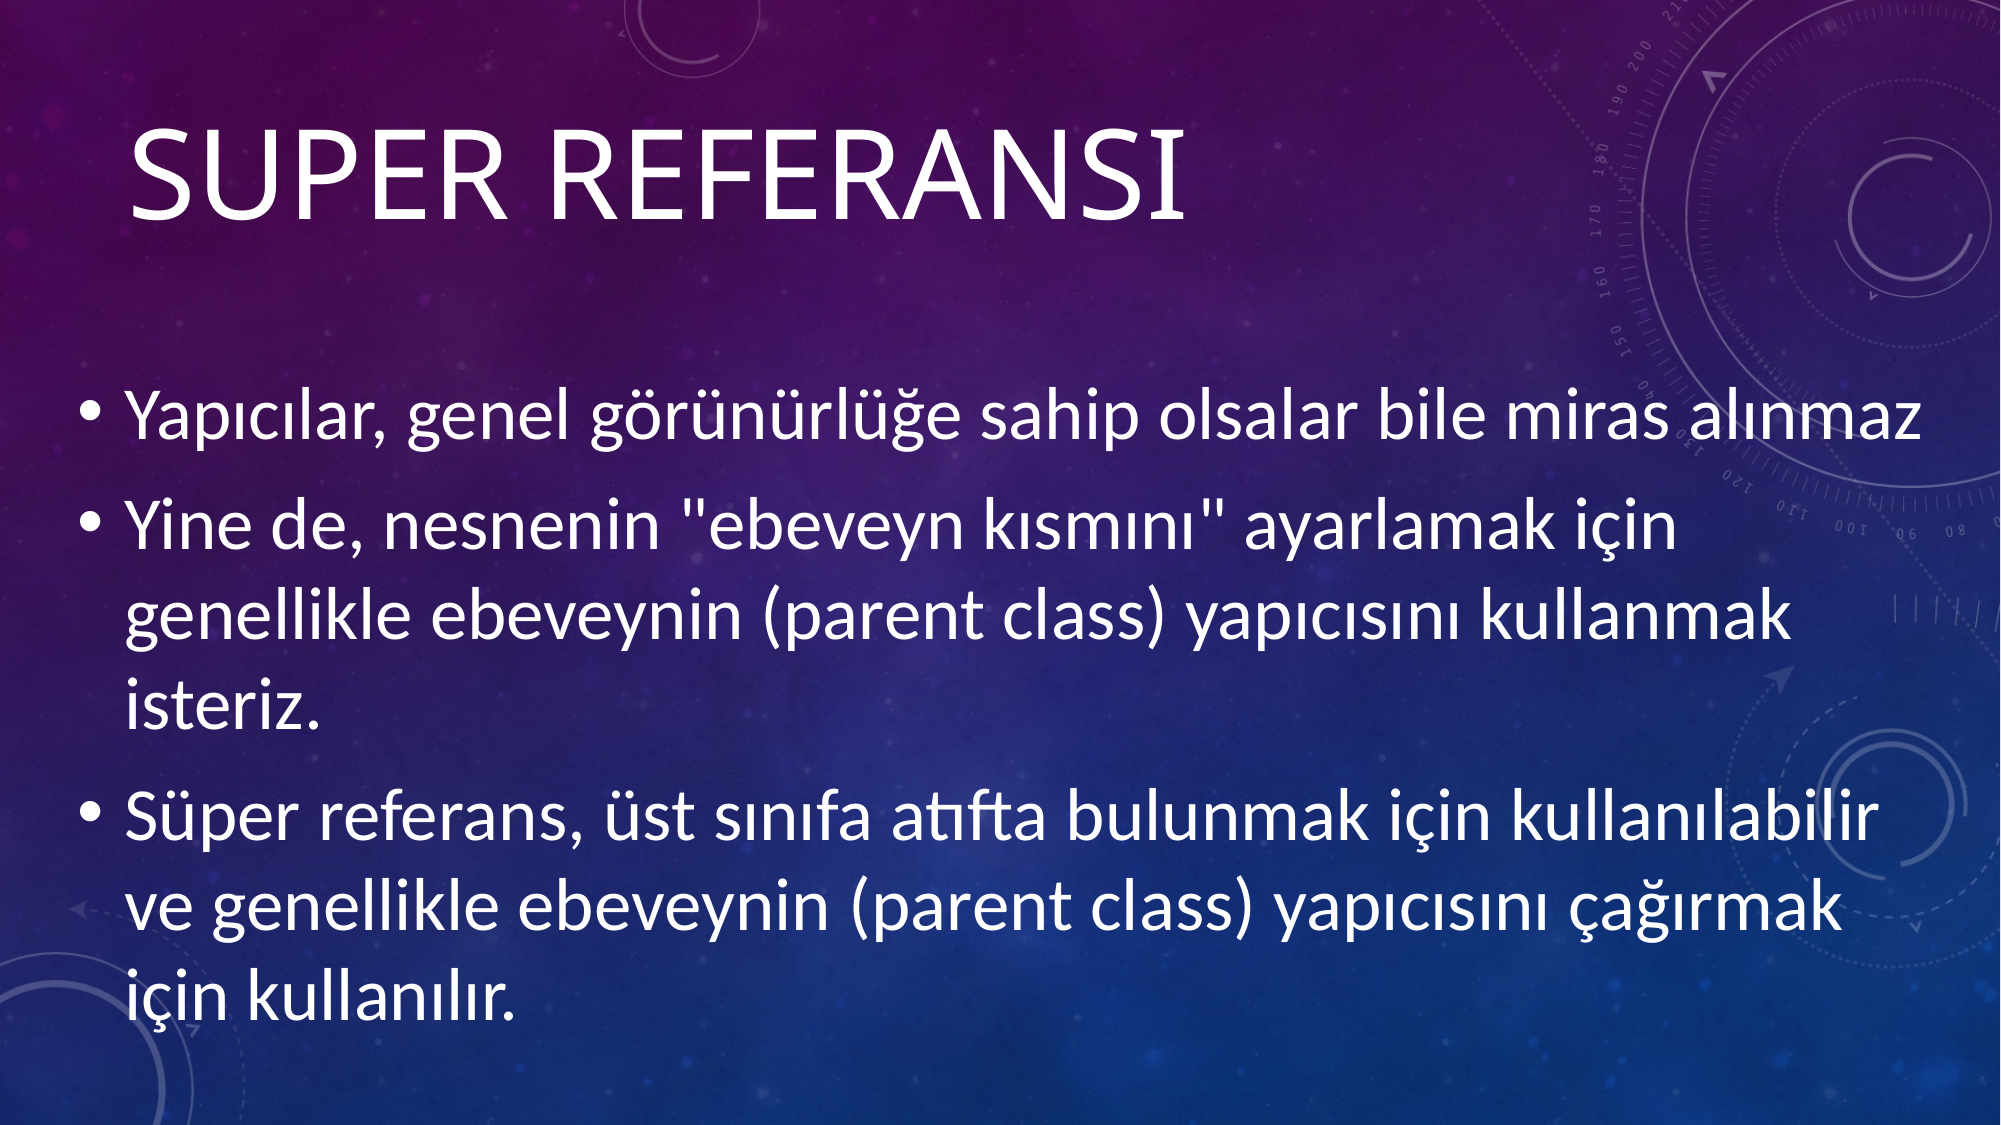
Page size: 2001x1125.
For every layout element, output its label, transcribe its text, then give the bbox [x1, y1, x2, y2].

title super Referansı [112, 50, 1775, 289]
picture [0, 0, 2001, 1125]
list Yapıcılar, genel görünürlüğe sahip olsalar bile miras alınmaz Yine de, nesnenin "ebeveyn kısmını" ayarlamak için genellikle ebeveynin (parent class) yapıcısını kullanmak isteriz. Süper referans, üst sınıfa atıfta bulunmak için kullanılabilir ve genellikle ebeveynin (parent class) yapıcısını çağırmak için kullanılır. [62, 375, 1963, 1025]
